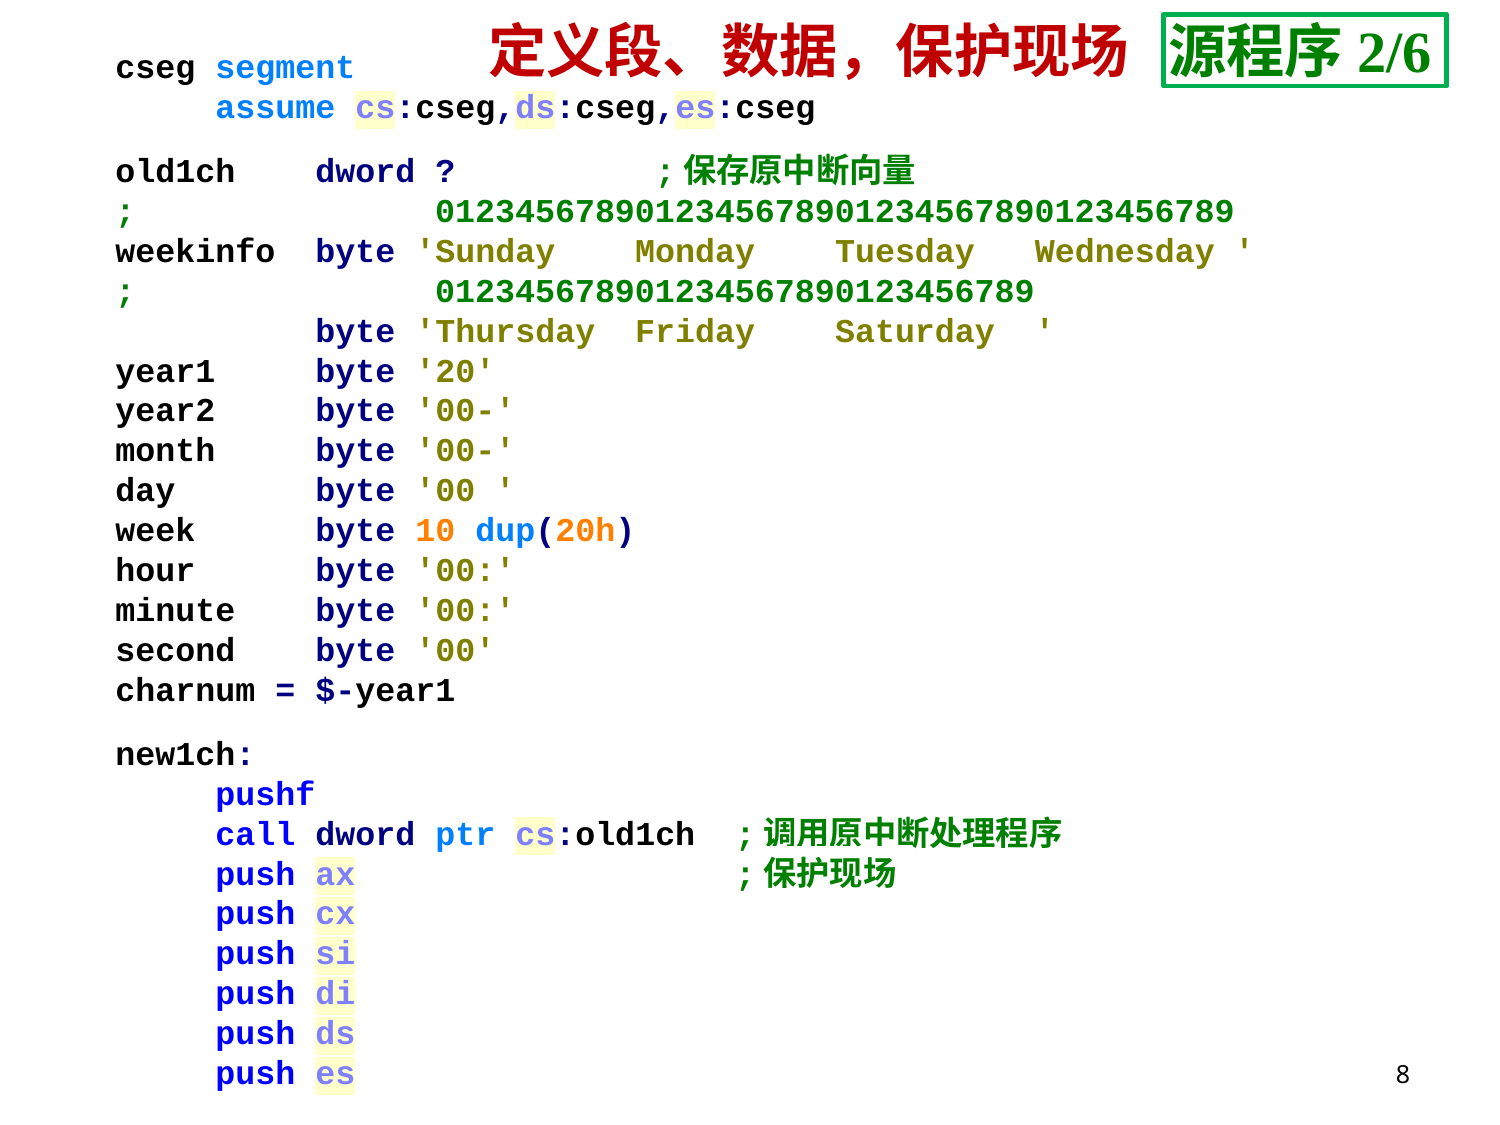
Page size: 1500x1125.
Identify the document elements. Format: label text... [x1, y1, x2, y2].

list cseg segment assume cs:cseg,ds:cseg,es:cseg old1ch dword ? ;保存原中断向量 ; 0123456789012345678901234567890123456789 weekinfo byte 'Sunday Monday Tuesday Wednesday ' ; 012345678901234567890123456789 byte 'Thursday Friday Saturday ' year1 byte '20' year2 byte '00-' month byte '00-' day byte '00 ' week byte 10 dup(20h) hour byte '00:' minute byte '00:' second byte '00' charnum = $-year1 new1ch: pushf call dword ptr cs:old1ch ;调用原中断处理程序 push ax ;保护现场 push cx push si push di push ds push es [100, 37, 1483, 1107]
text_box [1163, 14, 1447, 86]
text_box 定义段、数据，保护现场 源程序2/6 [96, 7, 1447, 94]
slide_number 8 [1074, 1046, 1426, 1101]
